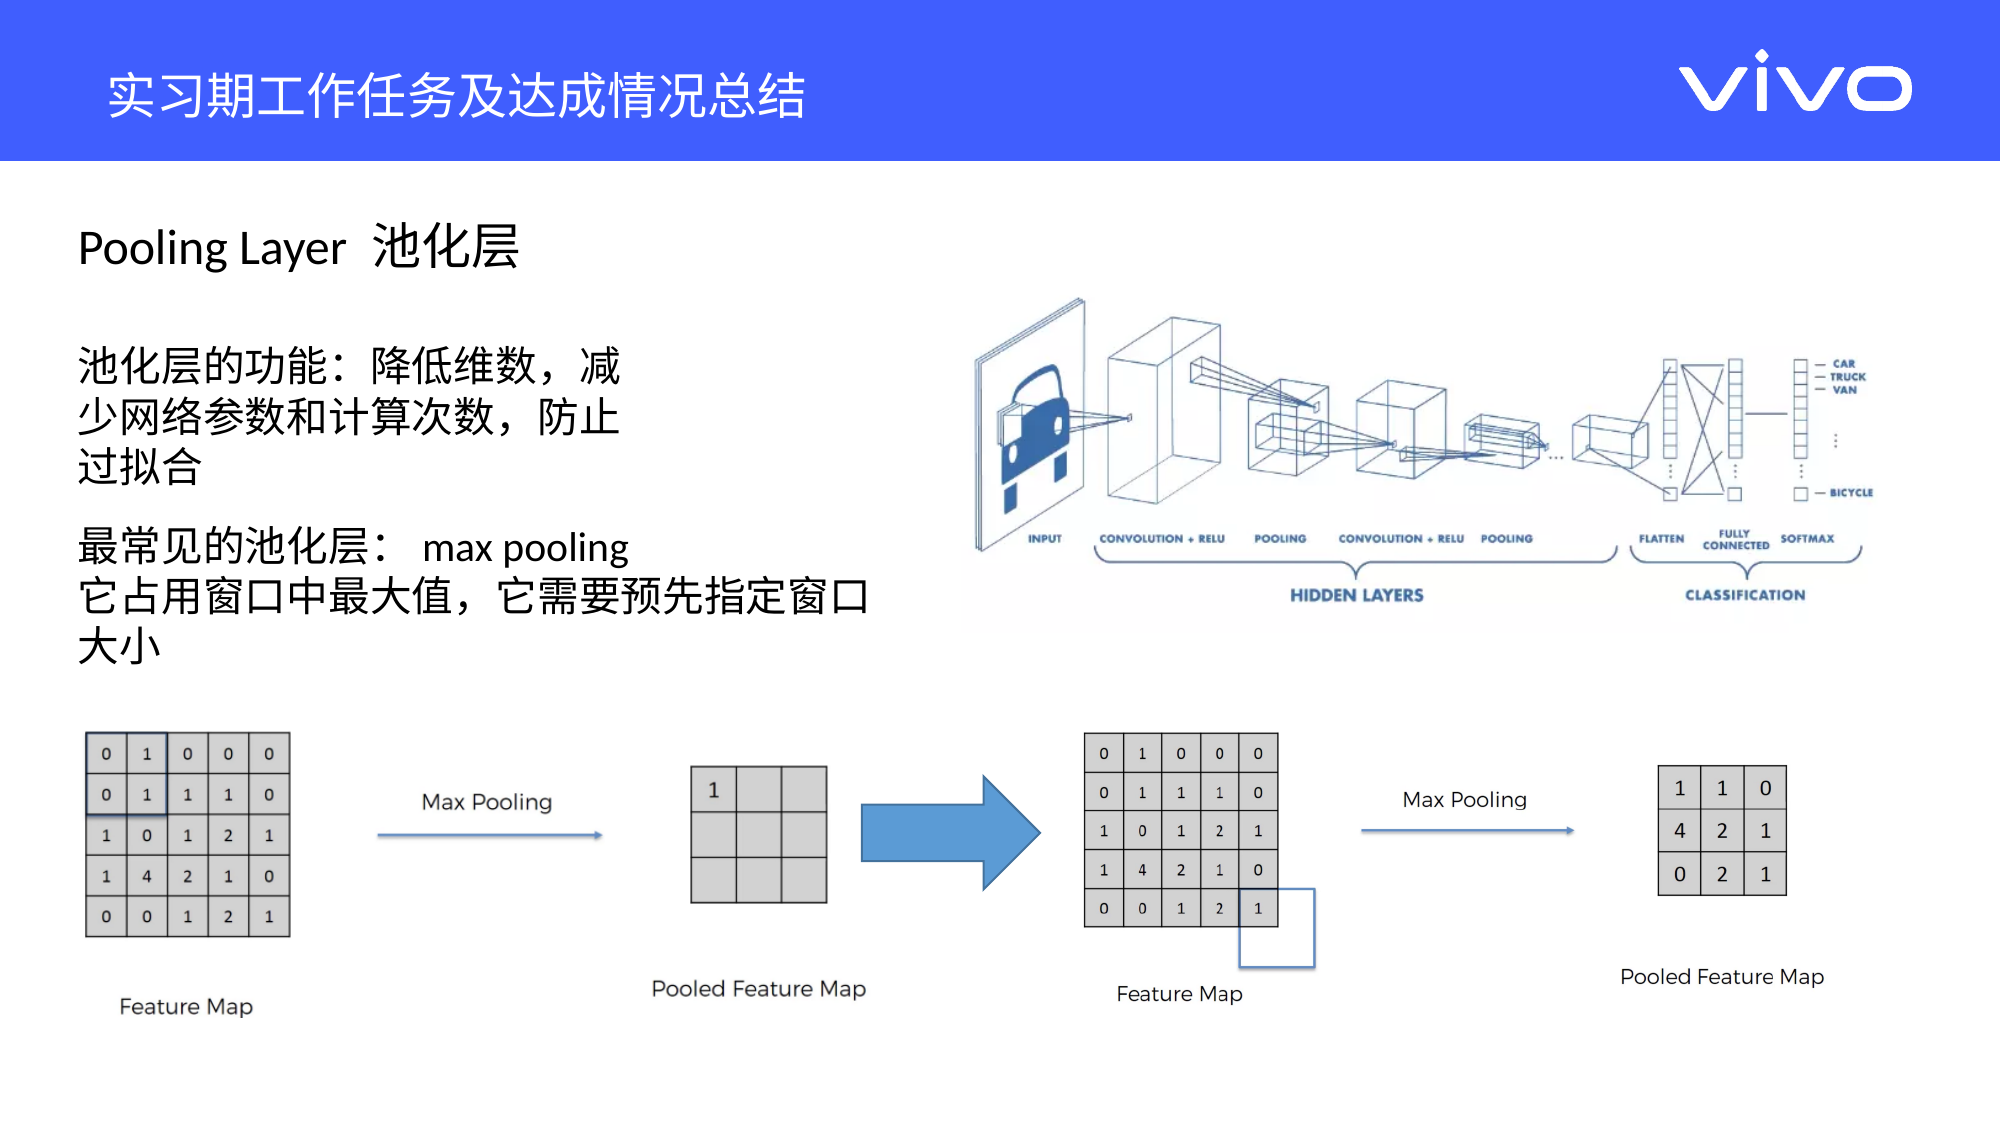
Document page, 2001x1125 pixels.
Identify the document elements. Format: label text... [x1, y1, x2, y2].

picture [0, 0, 2000, 161]
picture [50, 710, 902, 1018]
text_box 最常见的池化层：max pooling 它占用窗口中最大值，它需要预先指定窗口大小 [63, 512, 906, 678]
text_box [902, 773, 1042, 892]
text_box Pooling Layer 池化层 [63, 207, 749, 282]
text_box 池化层的功能：降低维数，减少网络参数和计算次数，防止过拟合 [63, 332, 672, 498]
picture [1062, 705, 1852, 1018]
picture [961, 209, 1912, 633]
